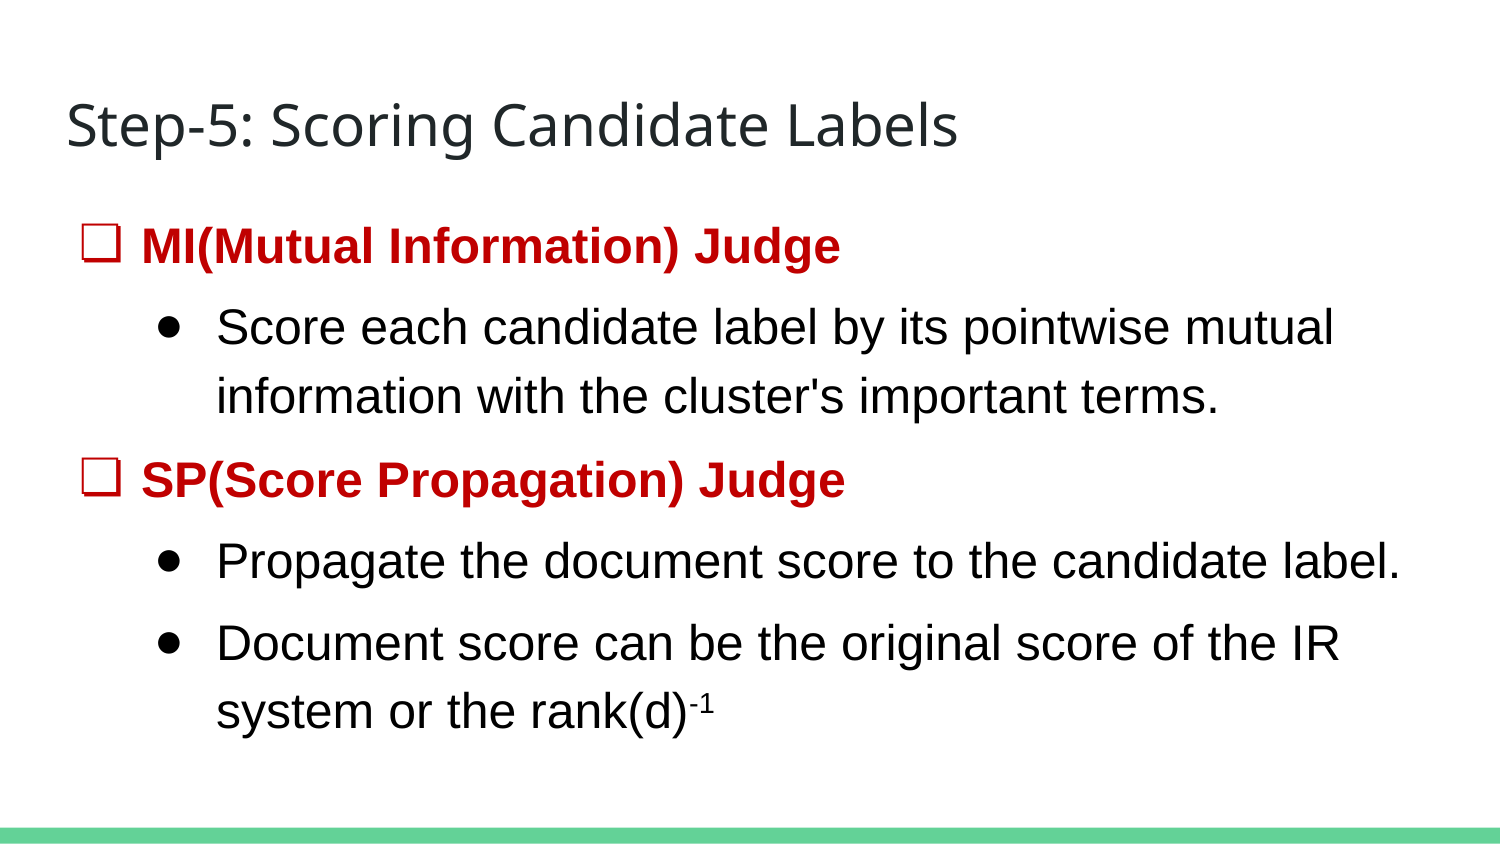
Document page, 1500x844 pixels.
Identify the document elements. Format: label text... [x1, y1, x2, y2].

list MI(Mutual Information) Judge Score each candidate label by its pointwise mutual information with the cluster's important terms. SP(Score Propagation) Judge Propagate the document score to the candidate label. Document score can be the original score of the IR system or the rank(d)-1 [51, 189, 1449, 750]
title Step-5: Scoring Candidate Labels [51, 72, 1449, 167]
